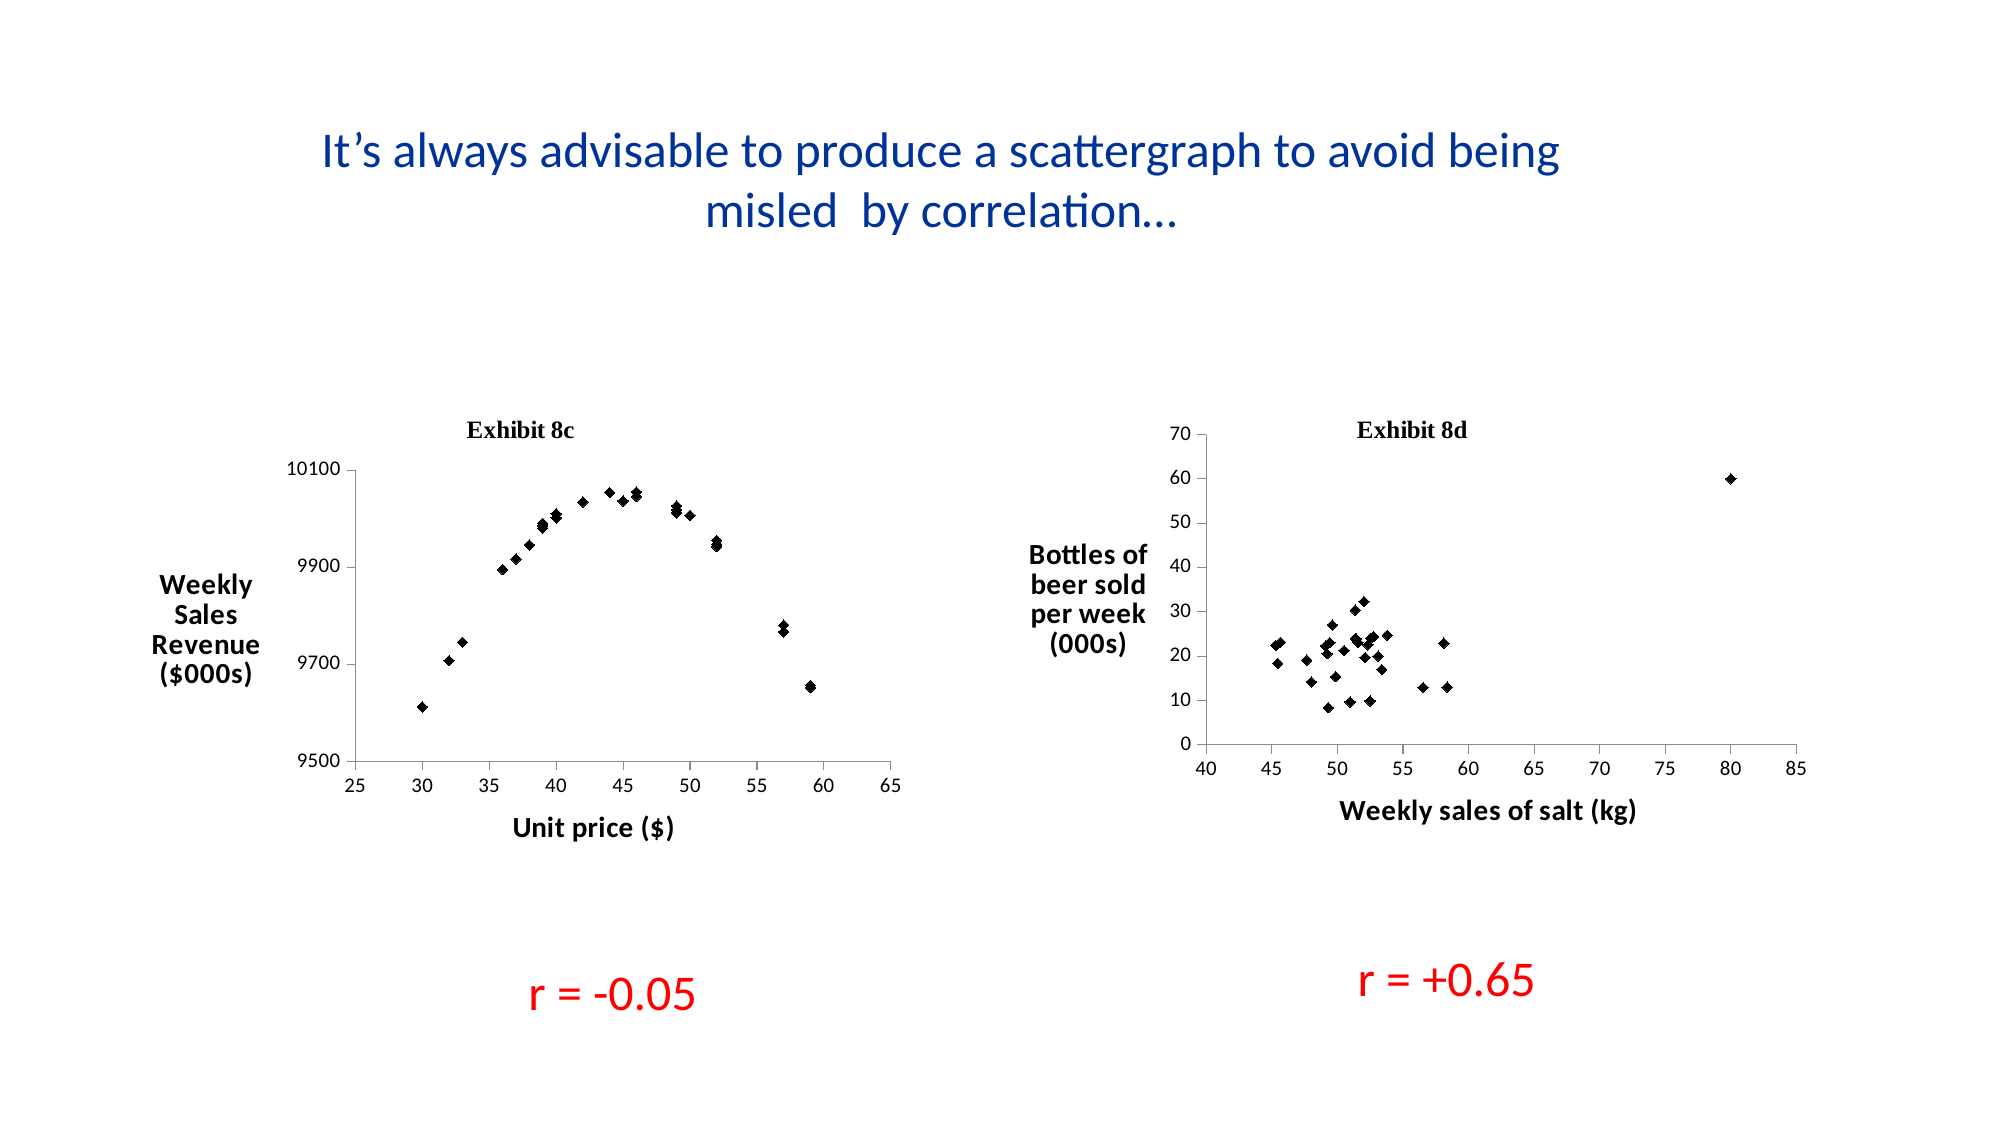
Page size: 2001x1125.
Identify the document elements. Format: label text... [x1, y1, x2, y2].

text_box r = -0.05 [513, 953, 725, 1029]
chart [999, 391, 1825, 879]
text_box It’s always advisable to produce a scattergraph to avoid being misled by correlation… [257, 110, 1625, 246]
chart [123, 391, 918, 879]
text_box r = +0.65 [1342, 938, 1625, 1014]
